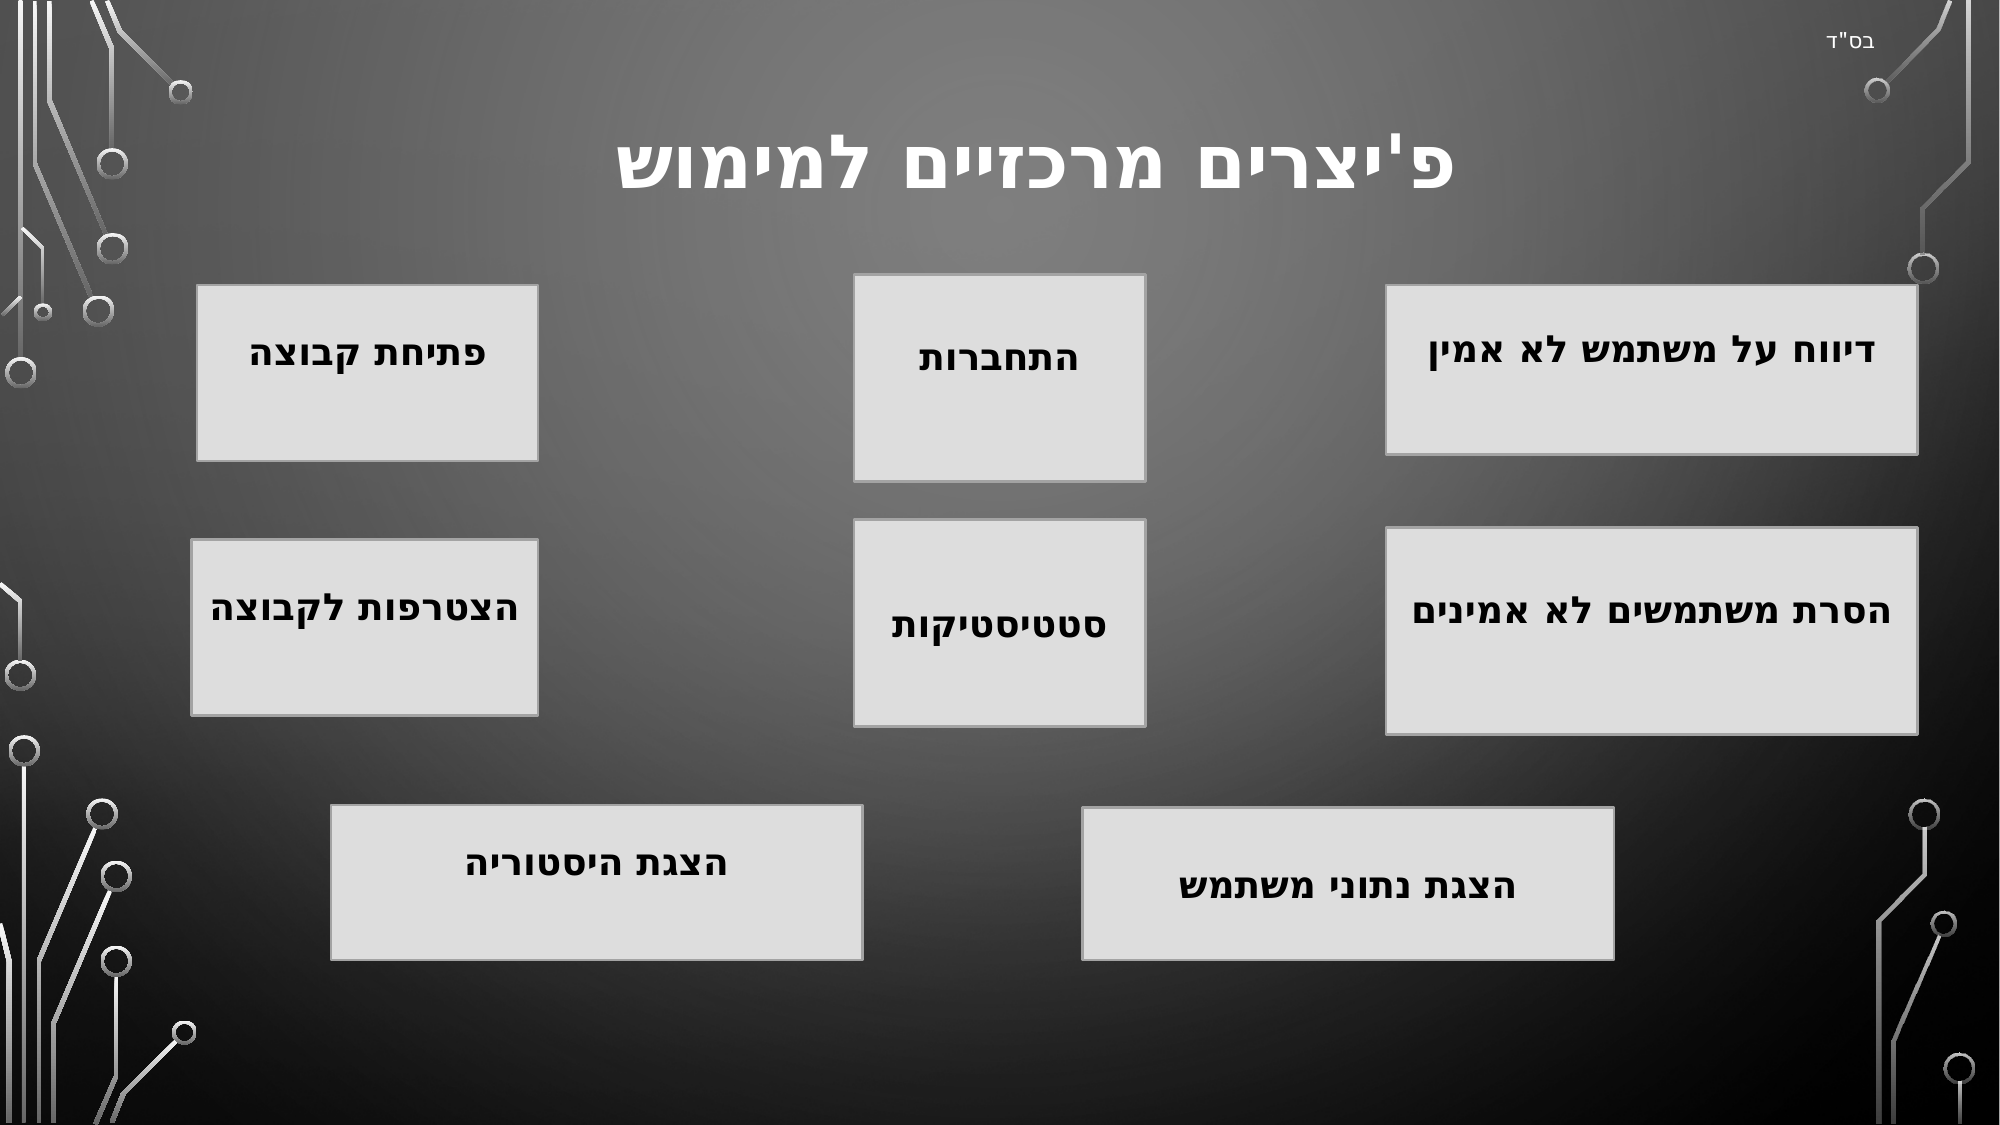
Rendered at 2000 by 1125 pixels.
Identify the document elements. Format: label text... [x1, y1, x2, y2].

text_box הצטרפות לקבוצה [190, 538, 539, 717]
text_box דיווח על משתמש לא אמין [1385, 284, 1919, 456]
text_box הצגת היסטוריה [330, 804, 864, 961]
text_box סטטיסטיקות [853, 518, 1147, 728]
text_box הסרת משתמשים לא אמינים [1385, 526, 1919, 736]
text_box התחברות [853, 273, 1147, 483]
title פ'יצרים מרכזיים למימוש [211, 42, 1836, 286]
text_box בס"ד [1811, 19, 2000, 61]
text_box הצגת נתוני משתמש [1081, 806, 1615, 961]
text_box פתיחת קבוצה [196, 284, 539, 462]
